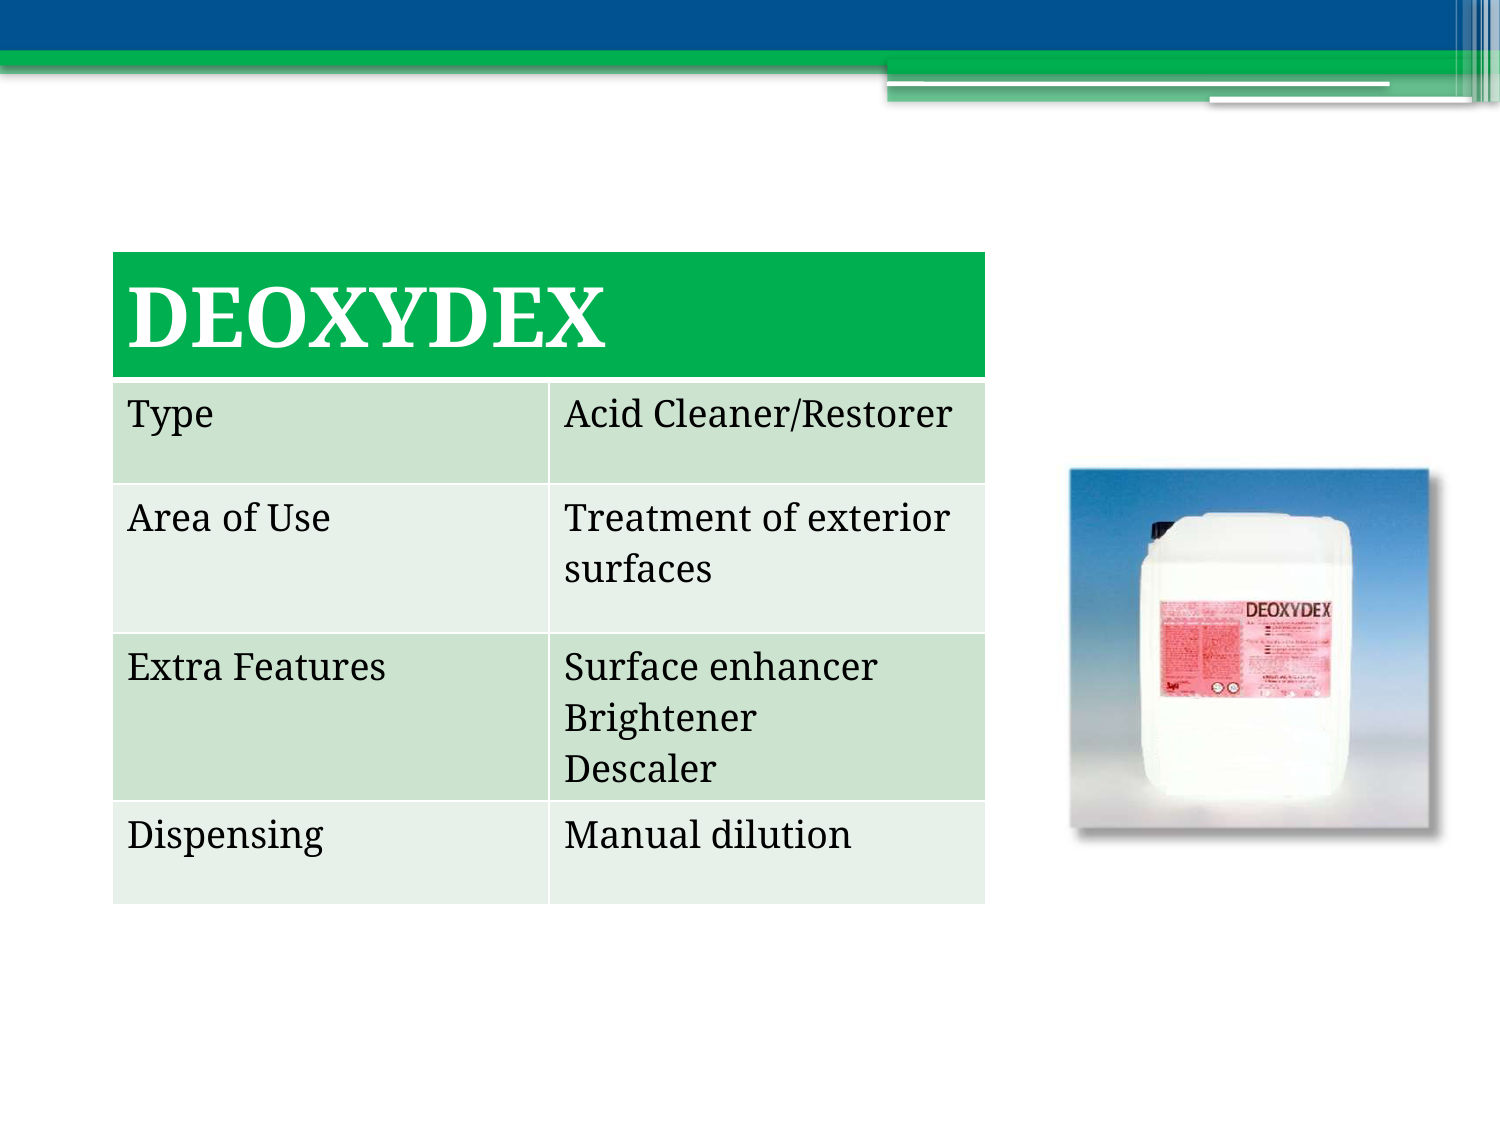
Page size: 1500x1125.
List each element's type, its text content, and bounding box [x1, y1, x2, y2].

table_cell Dispensing [113, 802, 548, 904]
table_cell Type [113, 383, 548, 483]
table_cell Manual dilution [550, 802, 985, 904]
table_cell Surface enhancer Brightener Descaler [550, 634, 985, 800]
table_cell Extra Features [113, 634, 548, 800]
picture [1056, 455, 1459, 859]
table_cell Area of Use [113, 485, 548, 632]
table_cell Acid Cleaner/Restorer [550, 383, 985, 483]
table_header DEOXYDEX [113, 252, 985, 377]
table_cell Treatment of exterior surfaces [550, 485, 985, 632]
